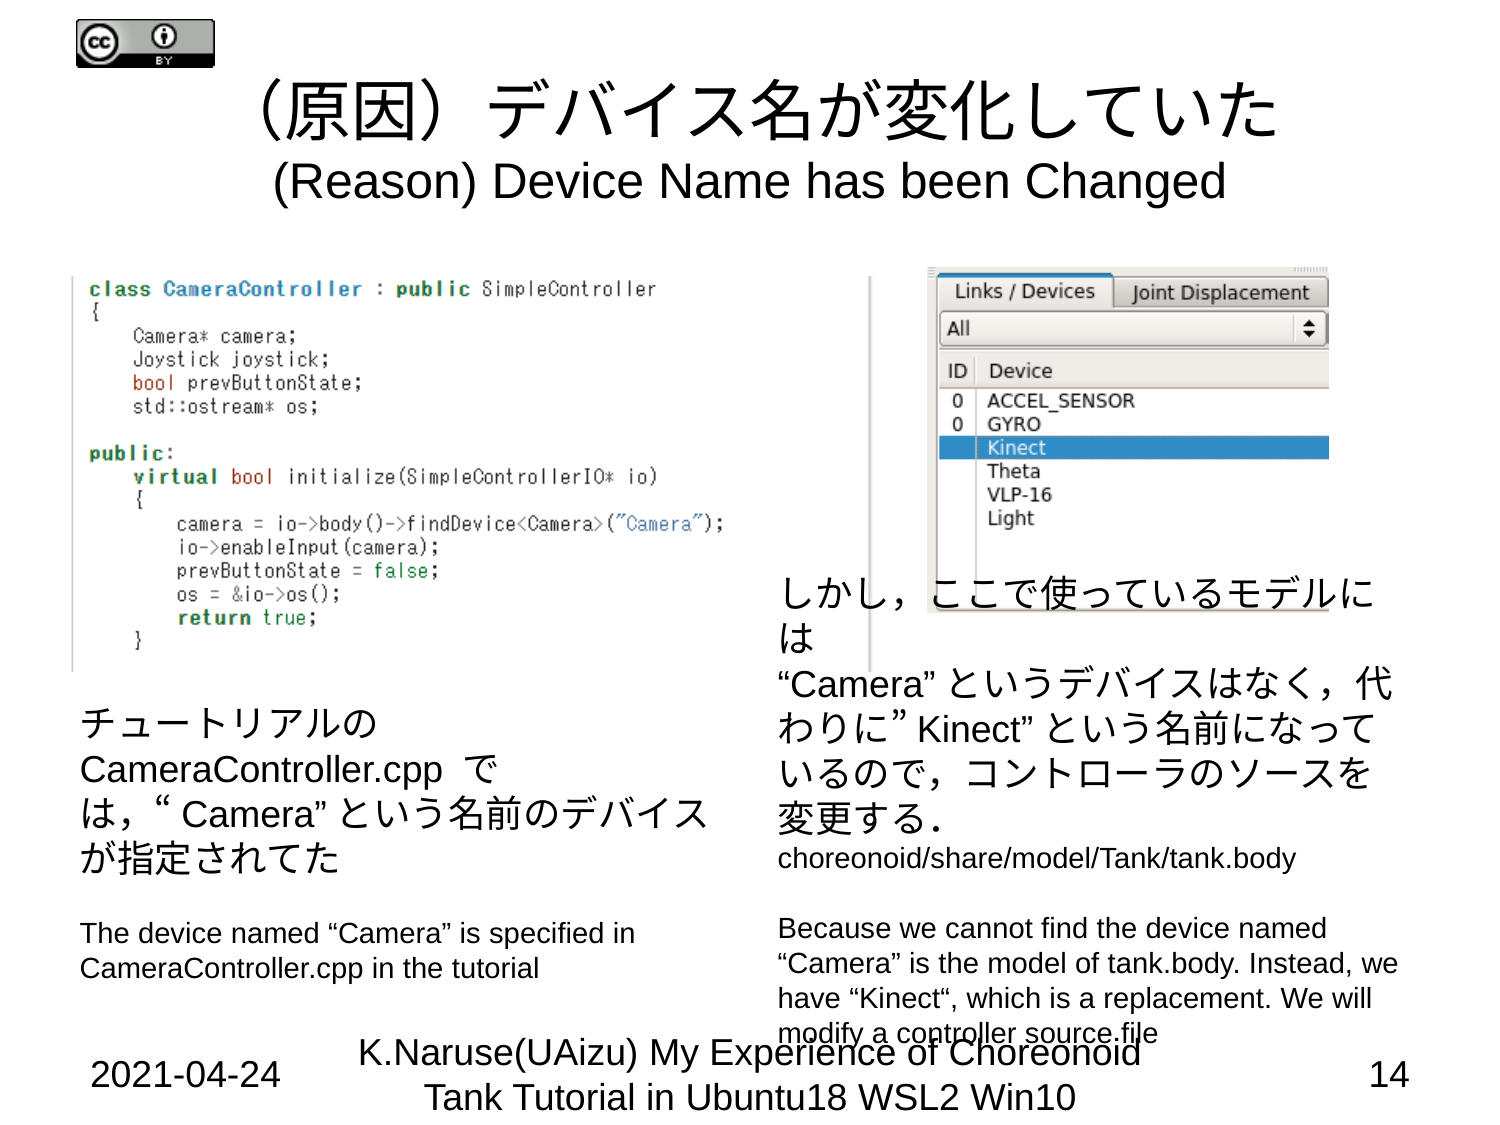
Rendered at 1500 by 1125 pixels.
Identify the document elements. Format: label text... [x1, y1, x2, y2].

footer K.Naruse(UAizu) My Experience of Choreonoid Tank Tutorial in Ubuntu18 WSL2 Win10 [312, 1042, 1188, 1103]
picture [76, 19, 215, 45]
title （原因）デバイス名が変化していた (Reason) Device Name has been Changed [75, 45, 1425, 233]
picture [64, 276, 889, 672]
text_box しかし，ここで使っているモデルには “Camera”というデバイスはなく，代わりに”Kinect”という名前になっているので，コントローラのソースを変更する． choreonoid/share/model/Tank/tank.body Because we cannot find the device named “Camera” is the model of tank.body. Instead, we have “Kinect“, which is a replacement. We will modify a controller source file [762, 562, 1425, 1057]
text_box チュートリアルのCameraController.cpp では，“Camera”という名前のデバイスが指定されてた The device named “Camera” is specified in CameraController.cpp in the tutorial [64, 692, 727, 992]
slide_number 14 [1198, 1057, 1425, 1103]
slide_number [75, 1042, 302, 1103]
picture [926, 267, 1329, 614]
